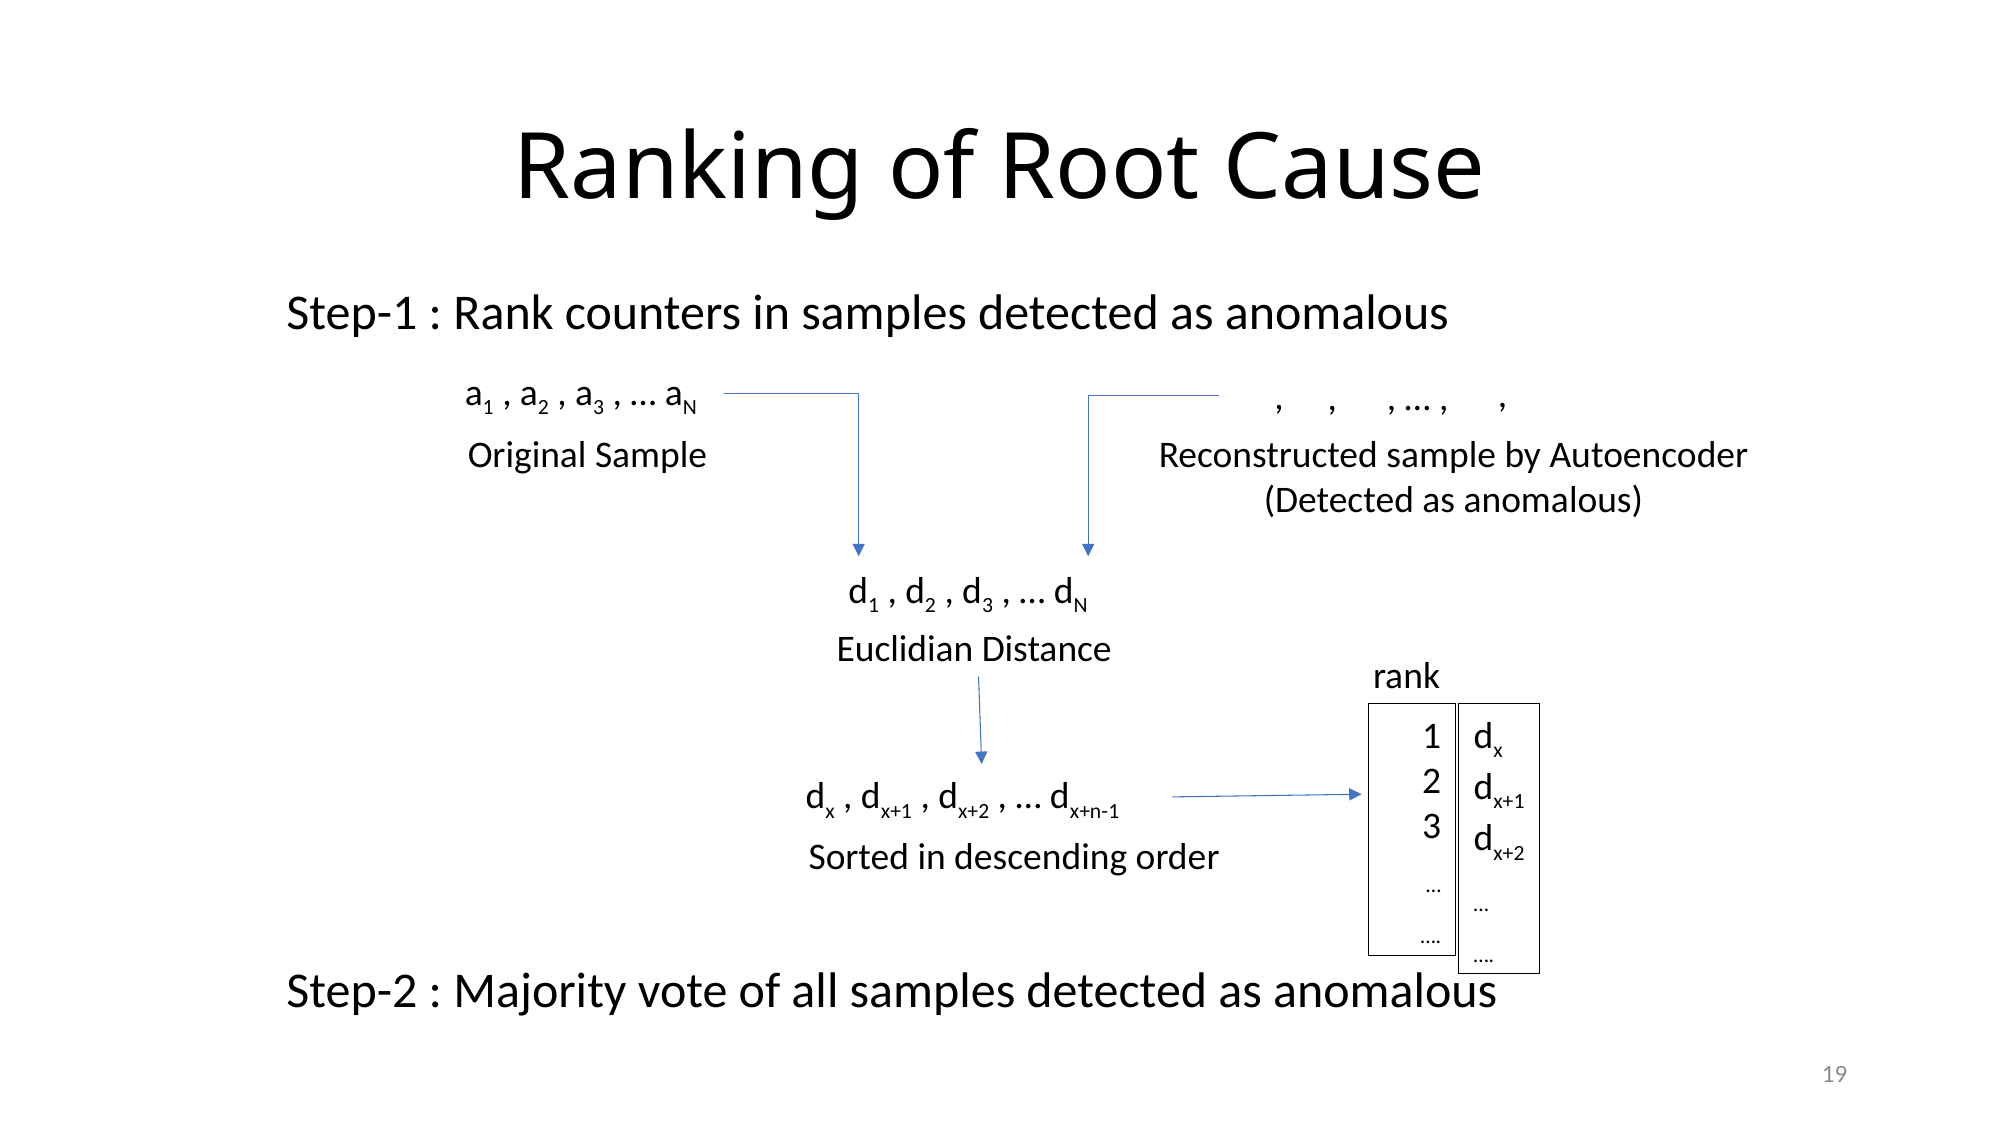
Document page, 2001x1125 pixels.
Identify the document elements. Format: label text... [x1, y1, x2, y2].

text_box Original Sample [453, 427, 723, 483]
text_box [978, 677, 982, 764]
text_box , [1312, 365, 1352, 425]
text_box Euclidian Distance [821, 616, 1136, 677]
text_box Sorted in descending order [793, 824, 1236, 885]
title Ranking of Root Cause [137, 59, 1863, 278]
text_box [724, 390, 859, 557]
text_box Reconstructed sample by Autoencoder (Detected as anomalous) [1219, 422, 1764, 528]
slide_number 19 [1412, 1042, 1863, 1103]
text_box 1 2 3 … …. [1368, 704, 1456, 949]
text_box a1 , a2 , a3 , … aN [450, 360, 725, 427]
text_box Step-2 : Majority vote of all samples detected as anomalous [271, 949, 1513, 1025]
text_box dx dx+1 dx+2 … …. [1458, 703, 1540, 974]
text_box rank [1358, 643, 1456, 704]
text_box Step-1 : Rank counters in samples detected as anomalous [271, 272, 1465, 348]
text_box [1088, 392, 1219, 557]
text_box dx , dx+1 , dx+2 , … dx+n-1 [790, 763, 1173, 830]
text_box , … , [1372, 365, 1464, 425]
text_box , [1483, 363, 1523, 423]
text_box d1 , d2 , d3 , … dN [833, 558, 1131, 616]
text_box , [1259, 364, 1299, 425]
